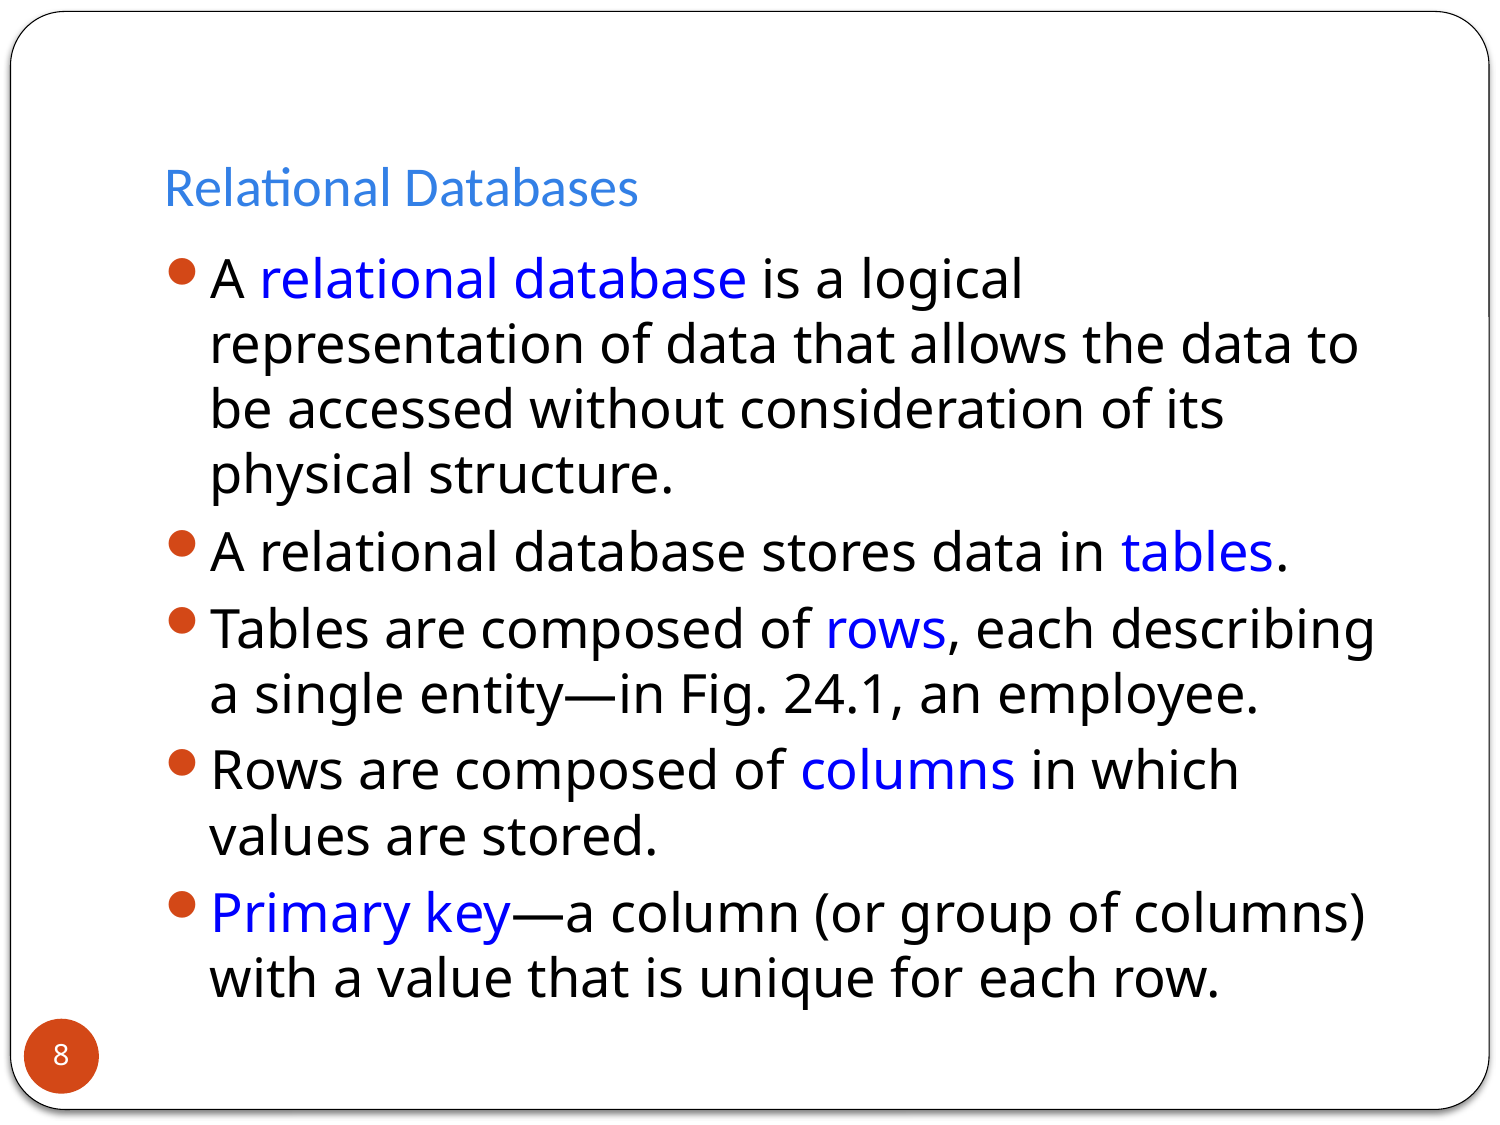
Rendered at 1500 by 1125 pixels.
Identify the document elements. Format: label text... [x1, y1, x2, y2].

slide_number 8 [23, 1018, 99, 1094]
title Relational Databases [150, 45, 1425, 233]
list A relational database is a logical representation of data that allows the data to be accessed without consideration of its physical structure. A relational database stores data in tables. Tables are composed of rows, each describing a single entity—in Fig. 24.1, an employee. Rows are composed of columns in which values are stored. Primary key—a column (or group of columns) with a value that is unique for each row. [150, 237, 1425, 988]
